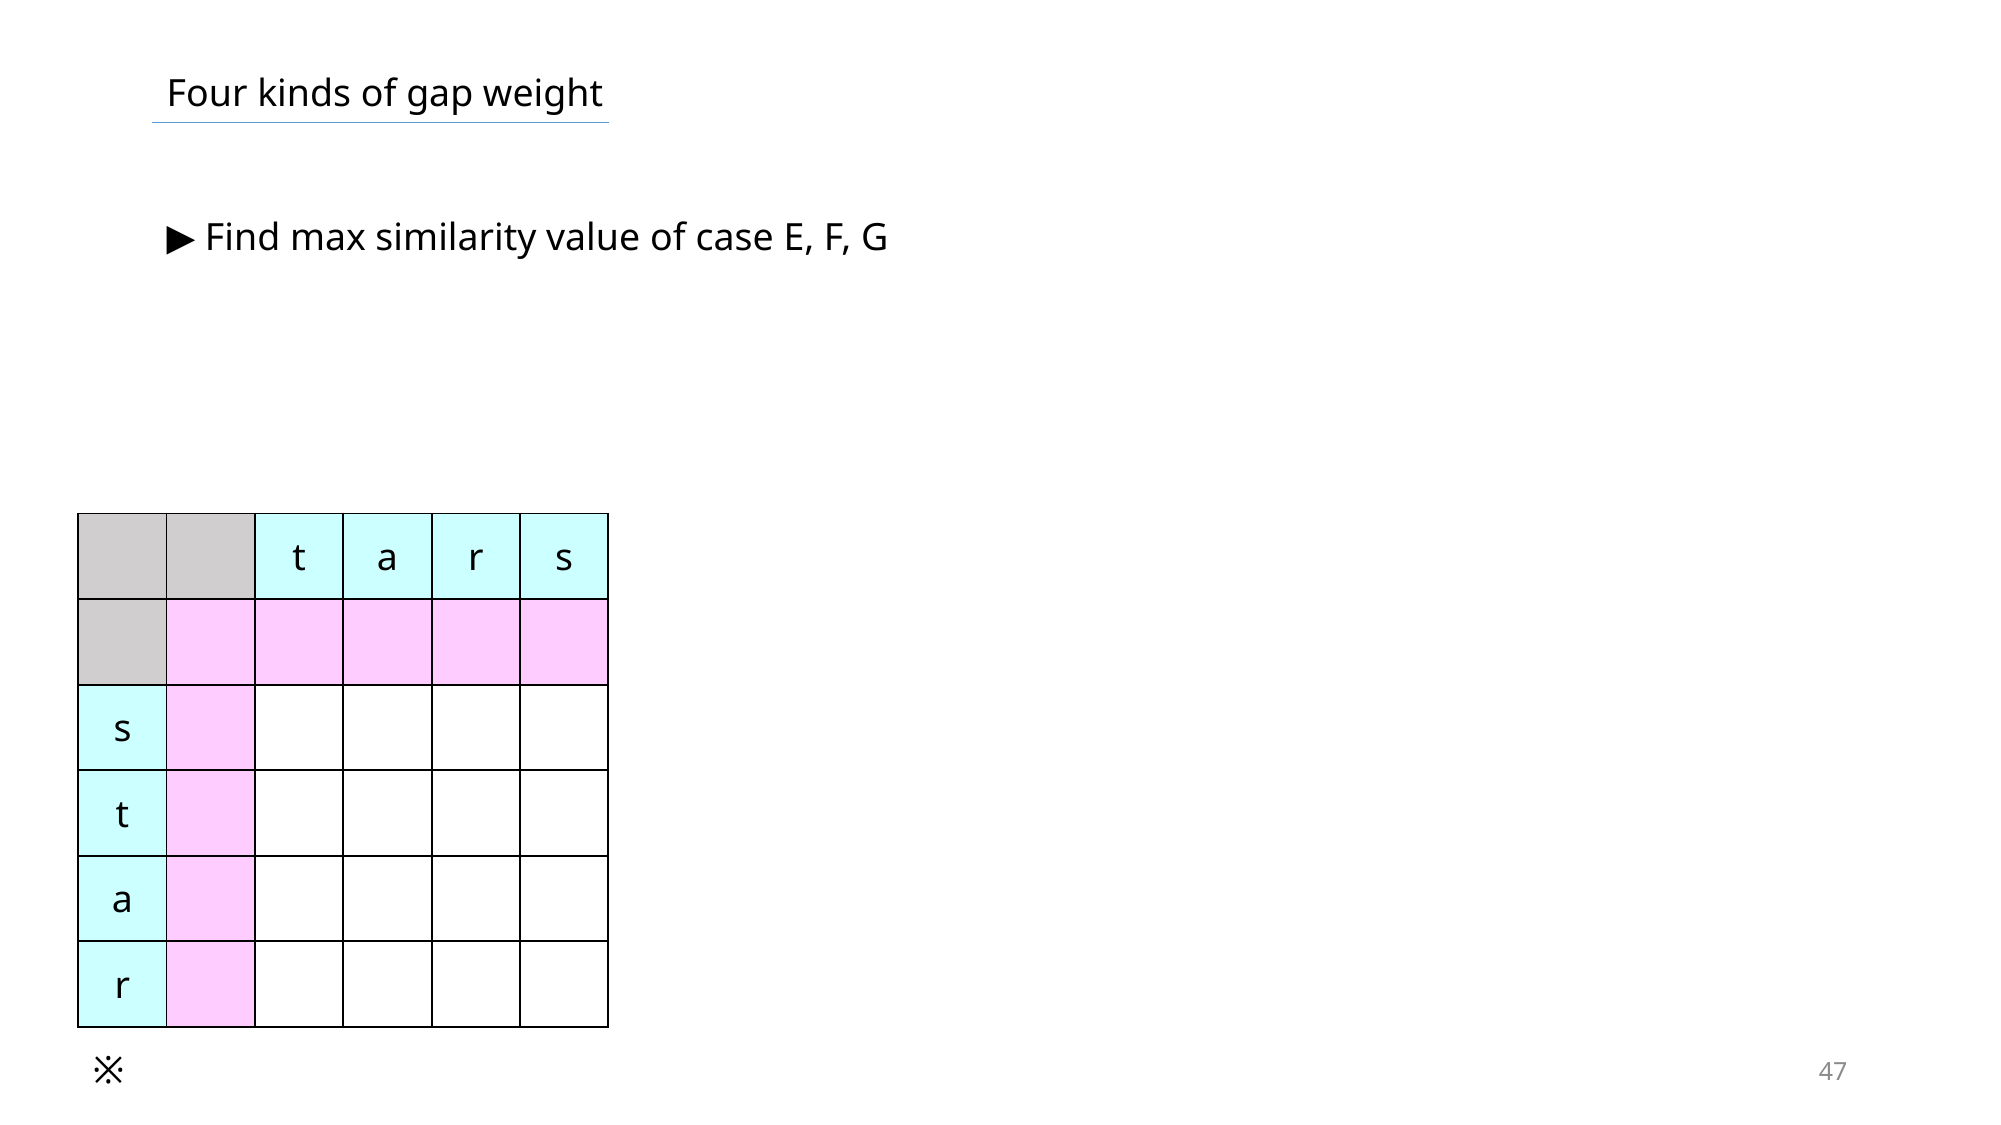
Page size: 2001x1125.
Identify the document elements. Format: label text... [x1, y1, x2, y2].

table_header s [521, 514, 607, 598]
table_cell s [79, 686, 166, 769]
table_cell [433, 771, 519, 855]
table_header r [433, 514, 519, 598]
table_cell [256, 942, 342, 1026]
text_box Four kinds of gap weight [151, 61, 1253, 122]
table_cell r [79, 942, 166, 1026]
table_cell [433, 600, 519, 684]
table_header a [344, 514, 431, 598]
table_cell [521, 942, 607, 1026]
table_cell [256, 857, 342, 940]
table_cell [433, 857, 519, 940]
table_cell [344, 686, 431, 769]
table_cell [433, 686, 519, 769]
table_cell [79, 600, 166, 684]
table_cell [256, 771, 342, 855]
table_cell [256, 600, 342, 684]
table_cell [344, 857, 431, 940]
slide_number 47 [1412, 1042, 1863, 1103]
table_header t [256, 514, 342, 598]
text_box ▶ Find max similarity value of case E, F, G [151, 205, 1758, 266]
table_cell [521, 771, 607, 855]
table_cell [167, 686, 254, 769]
table_cell [167, 771, 254, 855]
table_cell [167, 600, 254, 684]
table_cell [344, 942, 431, 1026]
table_cell a [79, 857, 166, 940]
table_header [79, 514, 166, 598]
table_cell [256, 686, 342, 769]
table_cell [344, 771, 431, 855]
table_cell t [79, 771, 166, 855]
table_cell [521, 600, 607, 684]
table_cell [167, 942, 254, 1026]
table_cell [167, 857, 254, 940]
table_cell [433, 942, 519, 1026]
table_cell [521, 857, 607, 940]
table_cell [521, 686, 607, 769]
table_header [167, 514, 254, 598]
table_cell [344, 600, 431, 684]
